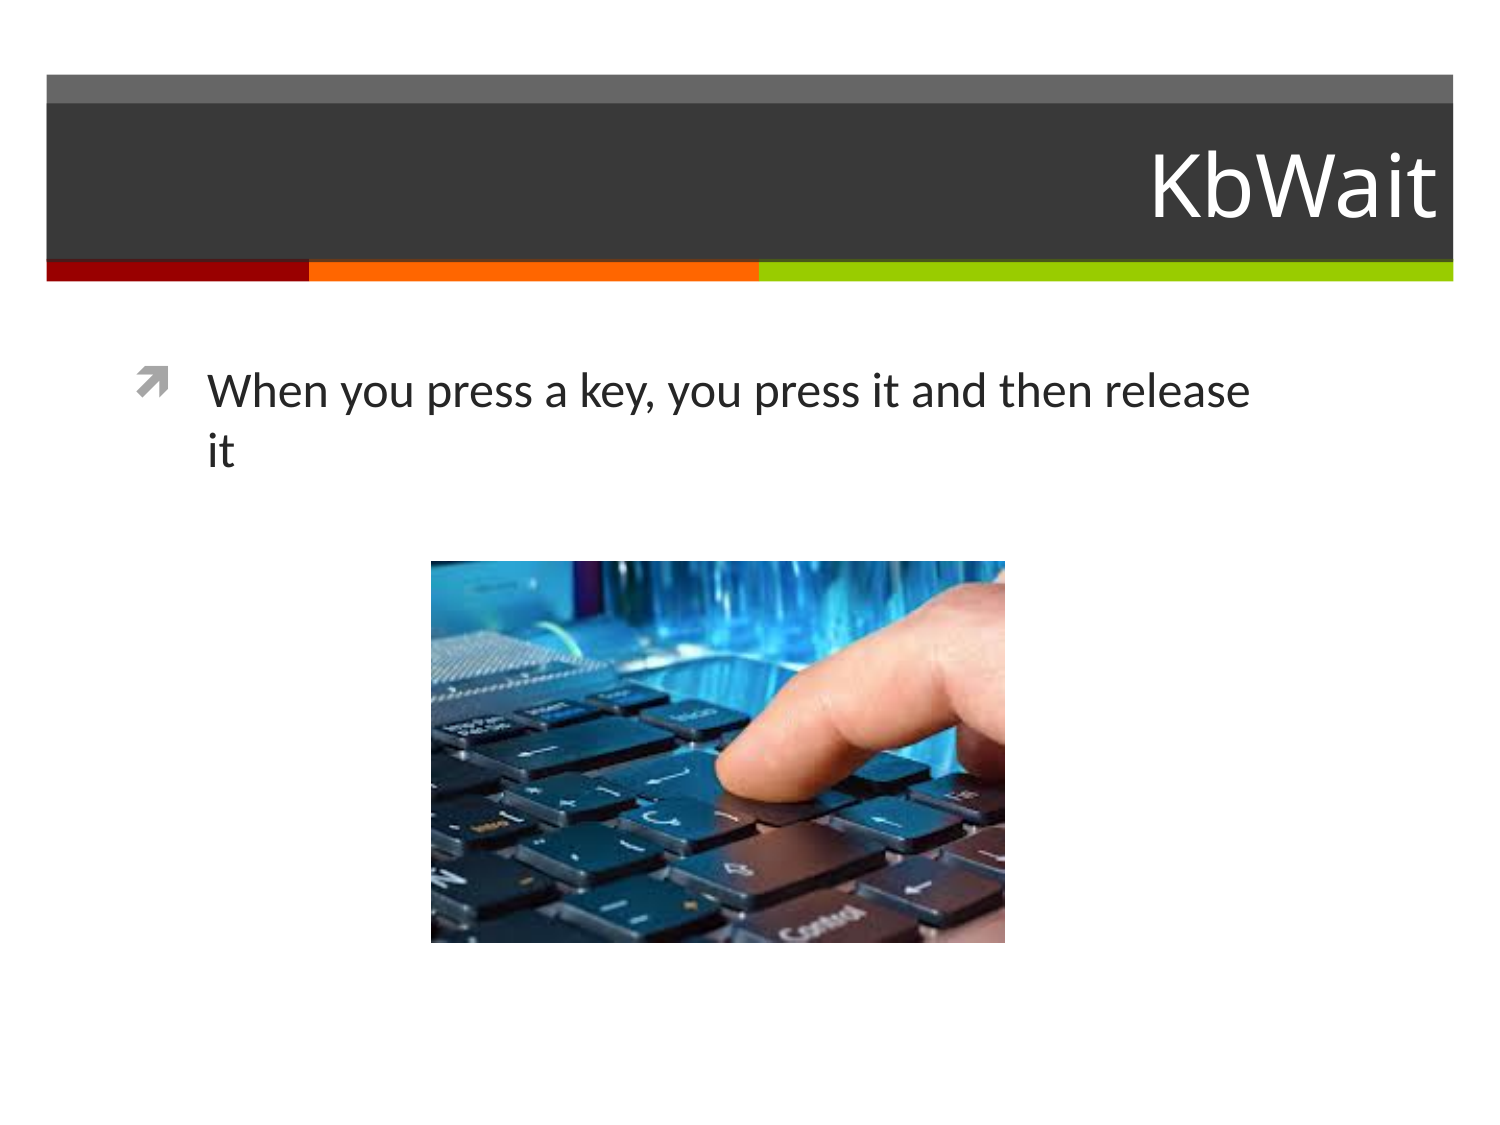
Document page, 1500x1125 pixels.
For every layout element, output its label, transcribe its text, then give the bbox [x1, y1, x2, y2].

picture [431, 560, 1006, 944]
list When you press a key, you press it and then release it [117, 350, 1279, 1005]
title KbWait [46, 103, 1454, 263]
